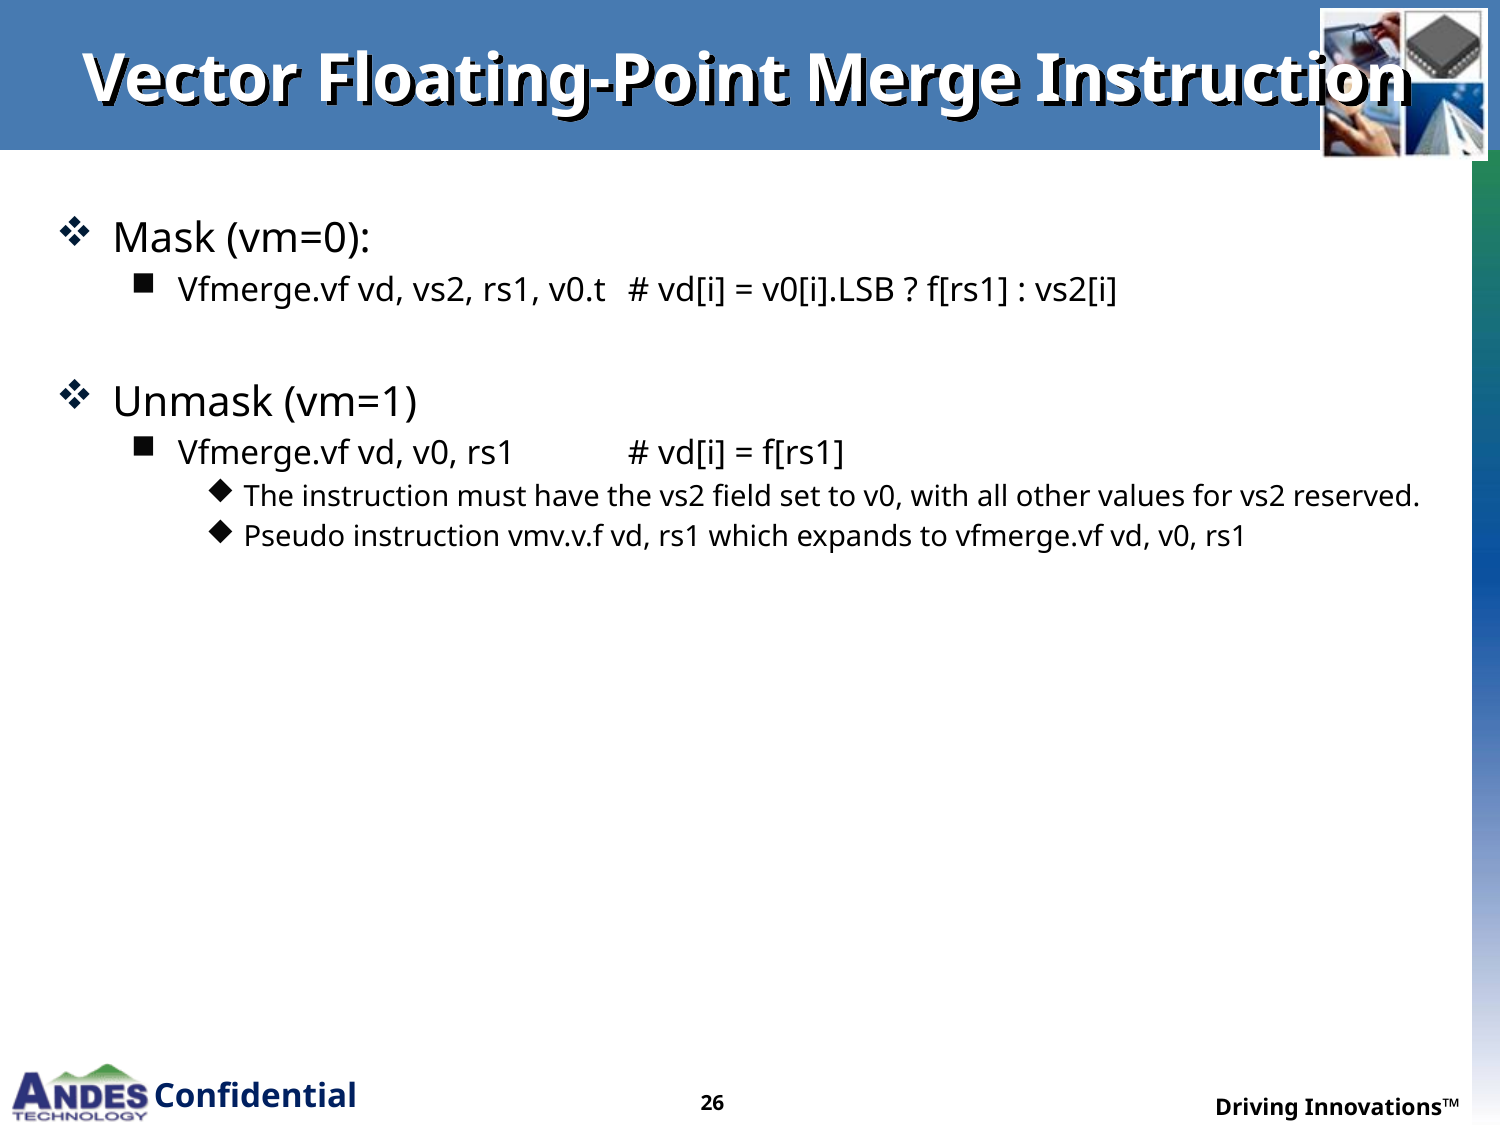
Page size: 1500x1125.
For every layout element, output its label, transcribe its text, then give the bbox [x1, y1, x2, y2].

list Mask (vm=0): Vfmerge.vf vd, vs2, rs1, v0.t # vd[i] = v0[i].LSB ? f[rs1] : vs2[i] Unmask (vm=1) Vfmerge.vf vd, v0, rs1 # vd[i] = f[rs1] The instruction must have the vs2 field set to v0, with all other values for vs2 reserved. Pseudo instruction vmv.v.f vd, rs1 which expands to vfmerge.vf vd, v0, rs1 [40, 203, 1458, 1062]
picture [0, 1063, 163, 1123]
picture [1320, 8, 1500, 1125]
title Vector Floating-Point Merge Instruction [32, 24, 1461, 125]
